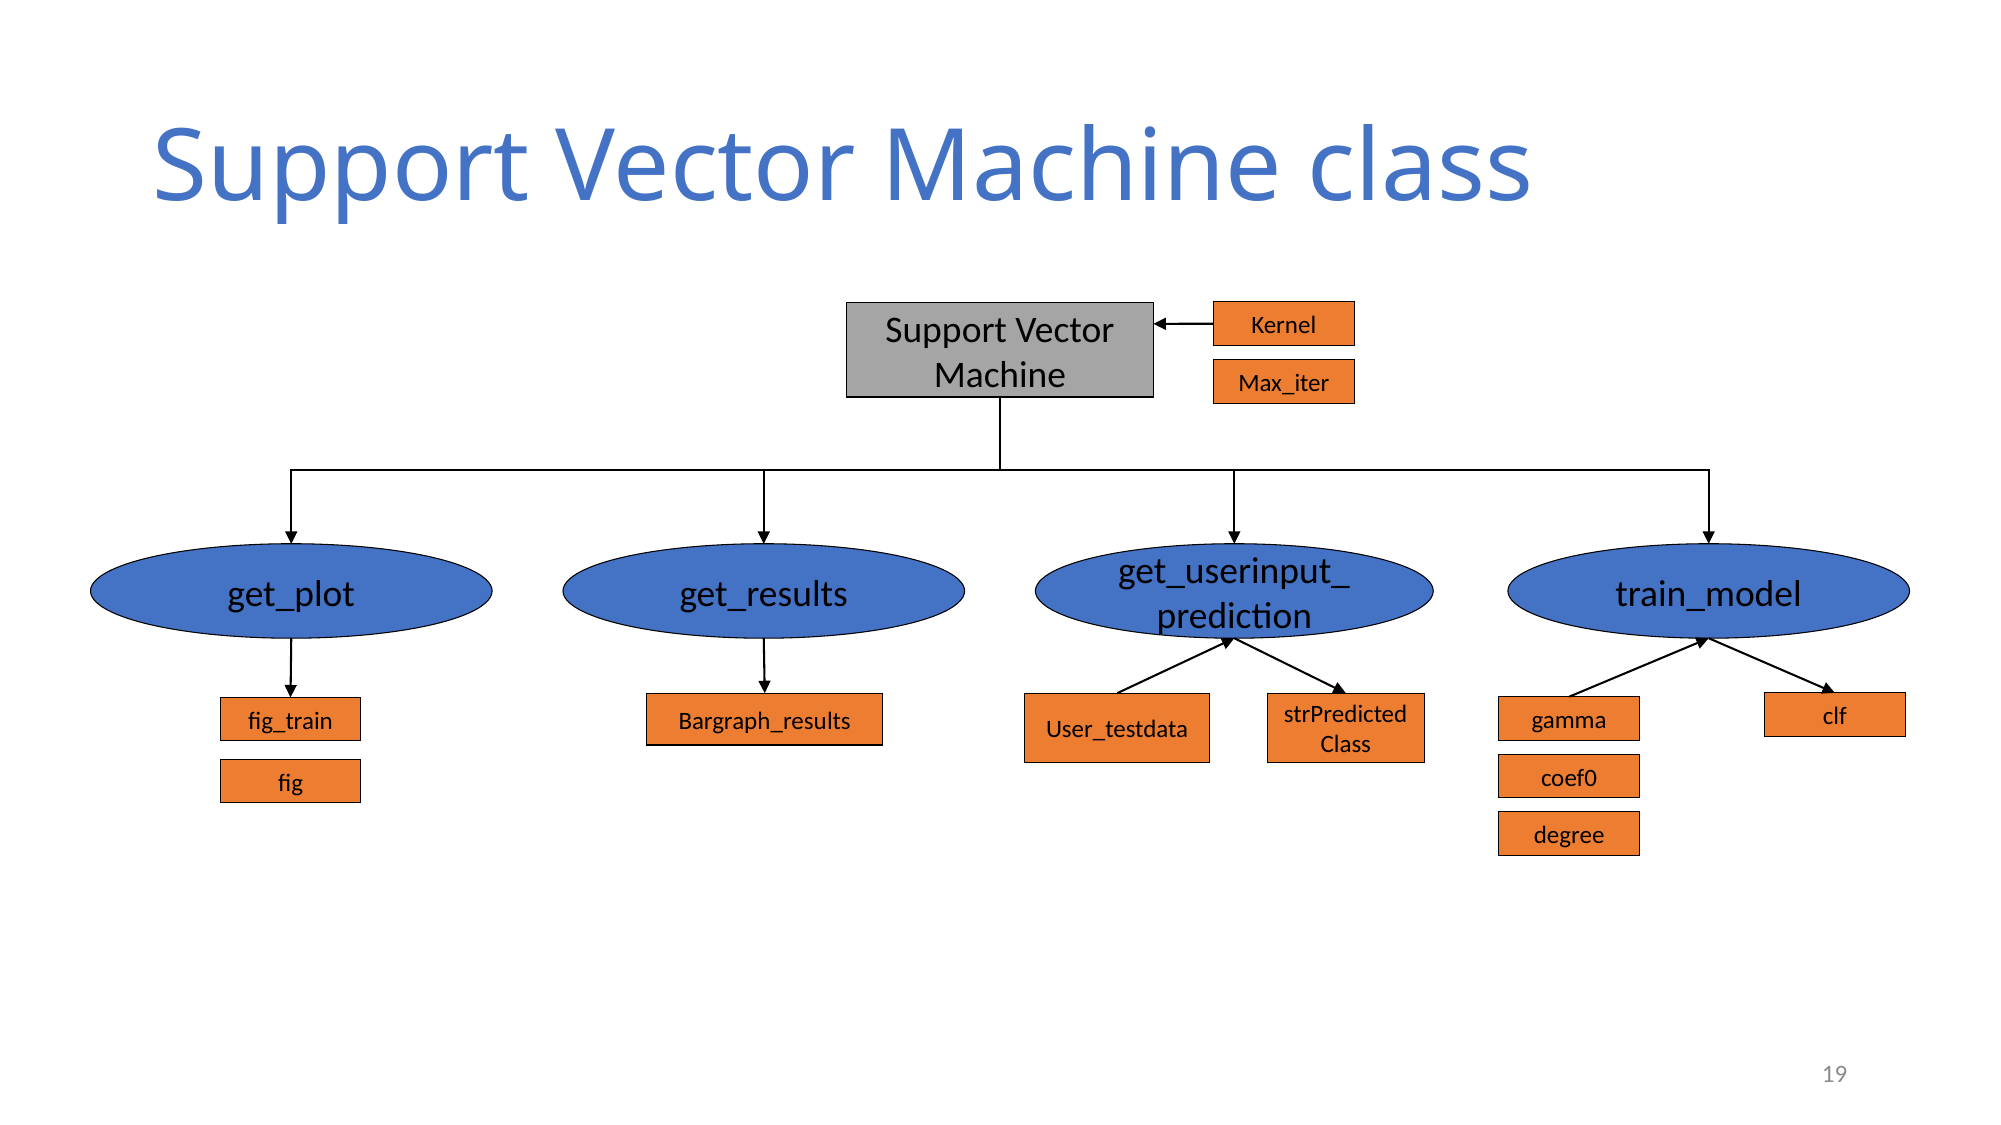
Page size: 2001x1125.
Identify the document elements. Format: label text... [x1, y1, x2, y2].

text_box clf [1764, 692, 1906, 737]
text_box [1708, 638, 1835, 693]
text_box Max_iter [1213, 359, 1280, 404]
title Support Vector Machine class [137, 59, 1863, 278]
text_box strPredictedClass [1267, 694, 1280, 763]
text_box coef0 [1498, 754, 1640, 798]
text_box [808, 352, 956, 589]
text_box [1280, 116, 1428, 825]
text_box get_results [719, 543, 966, 639]
text_box train_model [1507, 543, 1911, 638]
text_box User_testdata [1024, 693, 1210, 763]
text_box Support Vector Machine [846, 302, 1154, 398]
text_box degree [1498, 811, 1640, 856]
text_box get_results [562, 576, 572, 606]
text_box gamma [1498, 696, 1640, 741]
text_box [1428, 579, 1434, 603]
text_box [572, 116, 719, 825]
text_box fig_train [220, 697, 361, 741]
text_box fig [220, 759, 361, 803]
text_box get_plot [89, 543, 493, 639]
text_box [1043, 353, 1191, 588]
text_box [1234, 638, 1346, 694]
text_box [1569, 638, 1709, 697]
slide_number 19 [1412, 1042, 1863, 1103]
text_box Kernel [1213, 301, 1280, 346]
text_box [1117, 638, 1234, 694]
text_box Bargraph_results [719, 693, 883, 746]
text_box get_userinput_prediction [1034, 543, 1280, 638]
